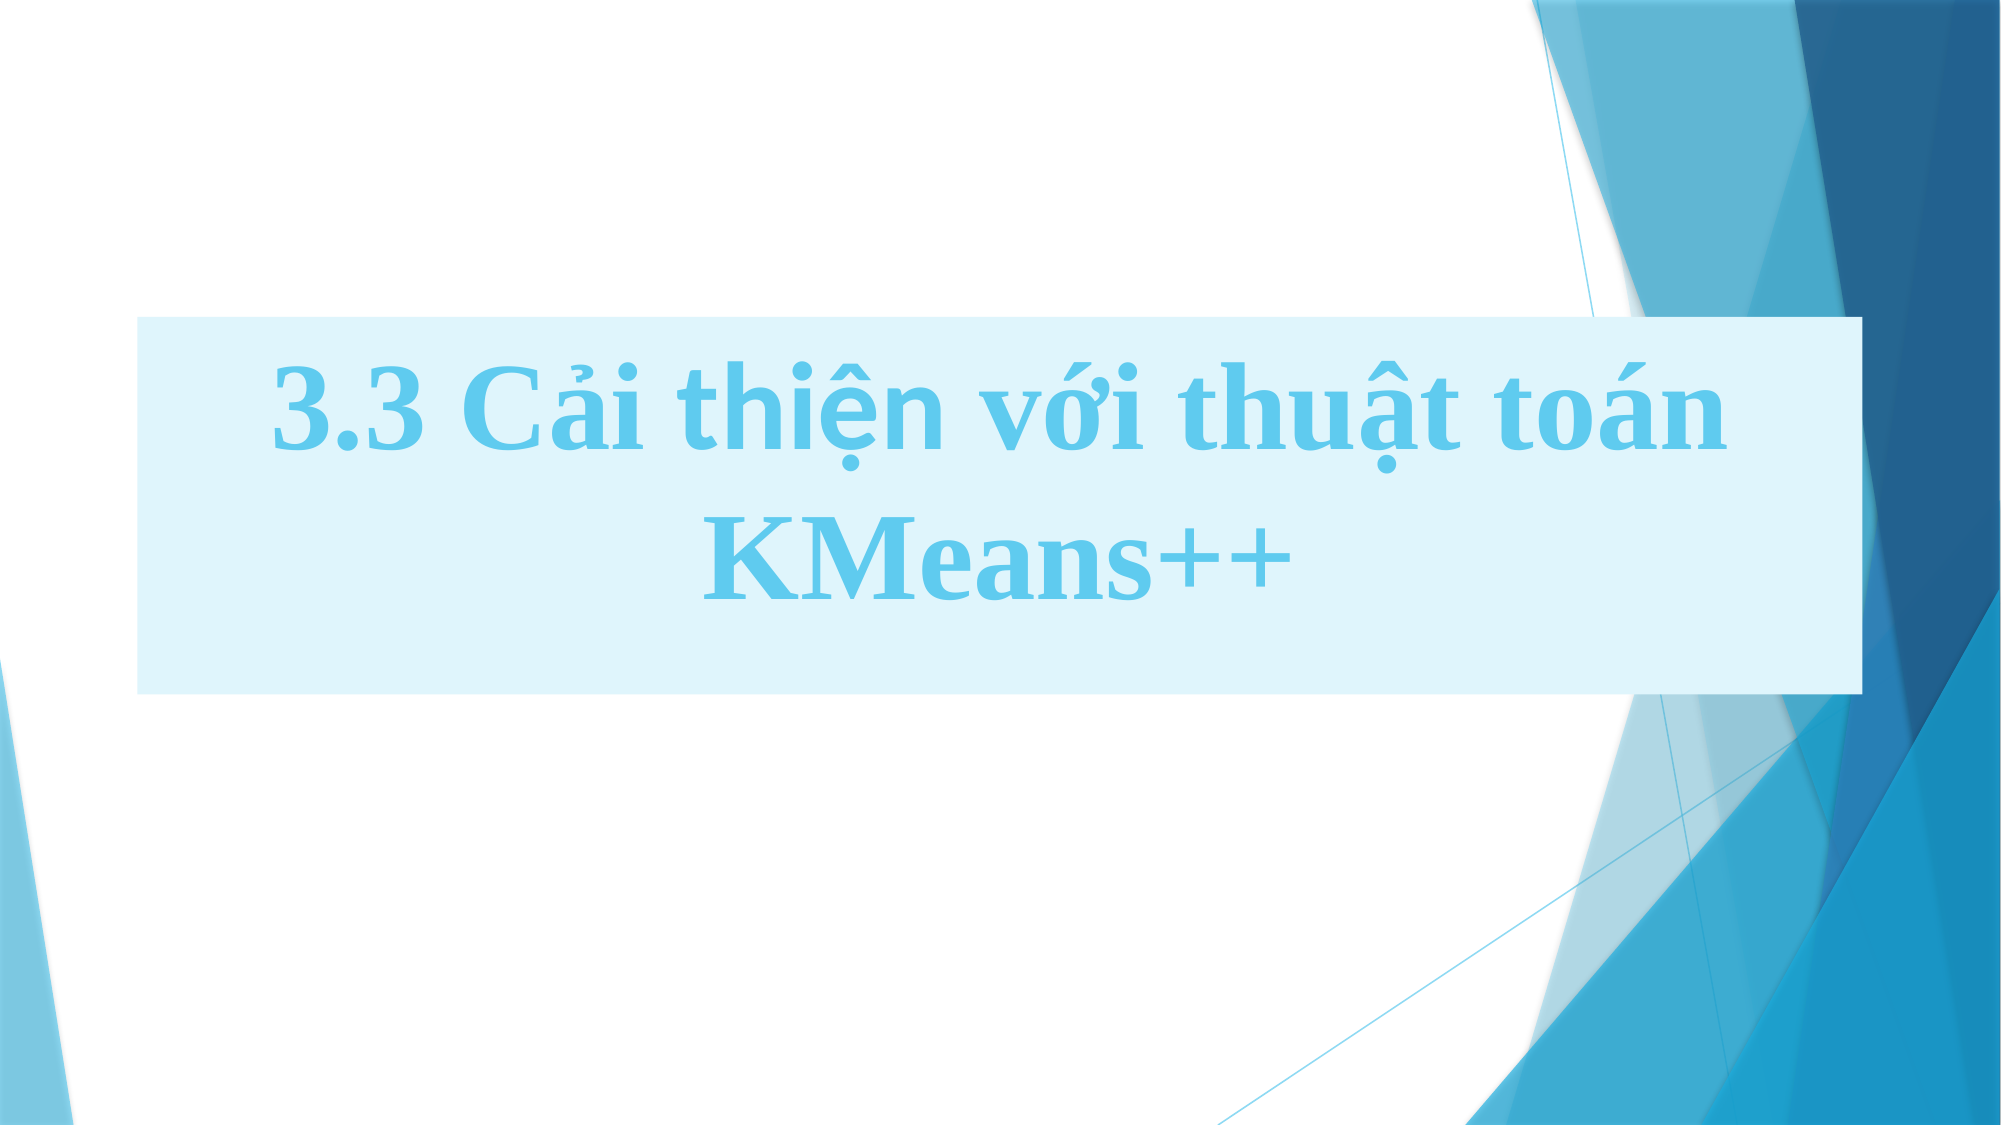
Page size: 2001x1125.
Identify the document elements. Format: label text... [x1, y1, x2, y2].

title 3.3 Cải thiện với thuật toán KMeans++ [137, 316, 1863, 695]
